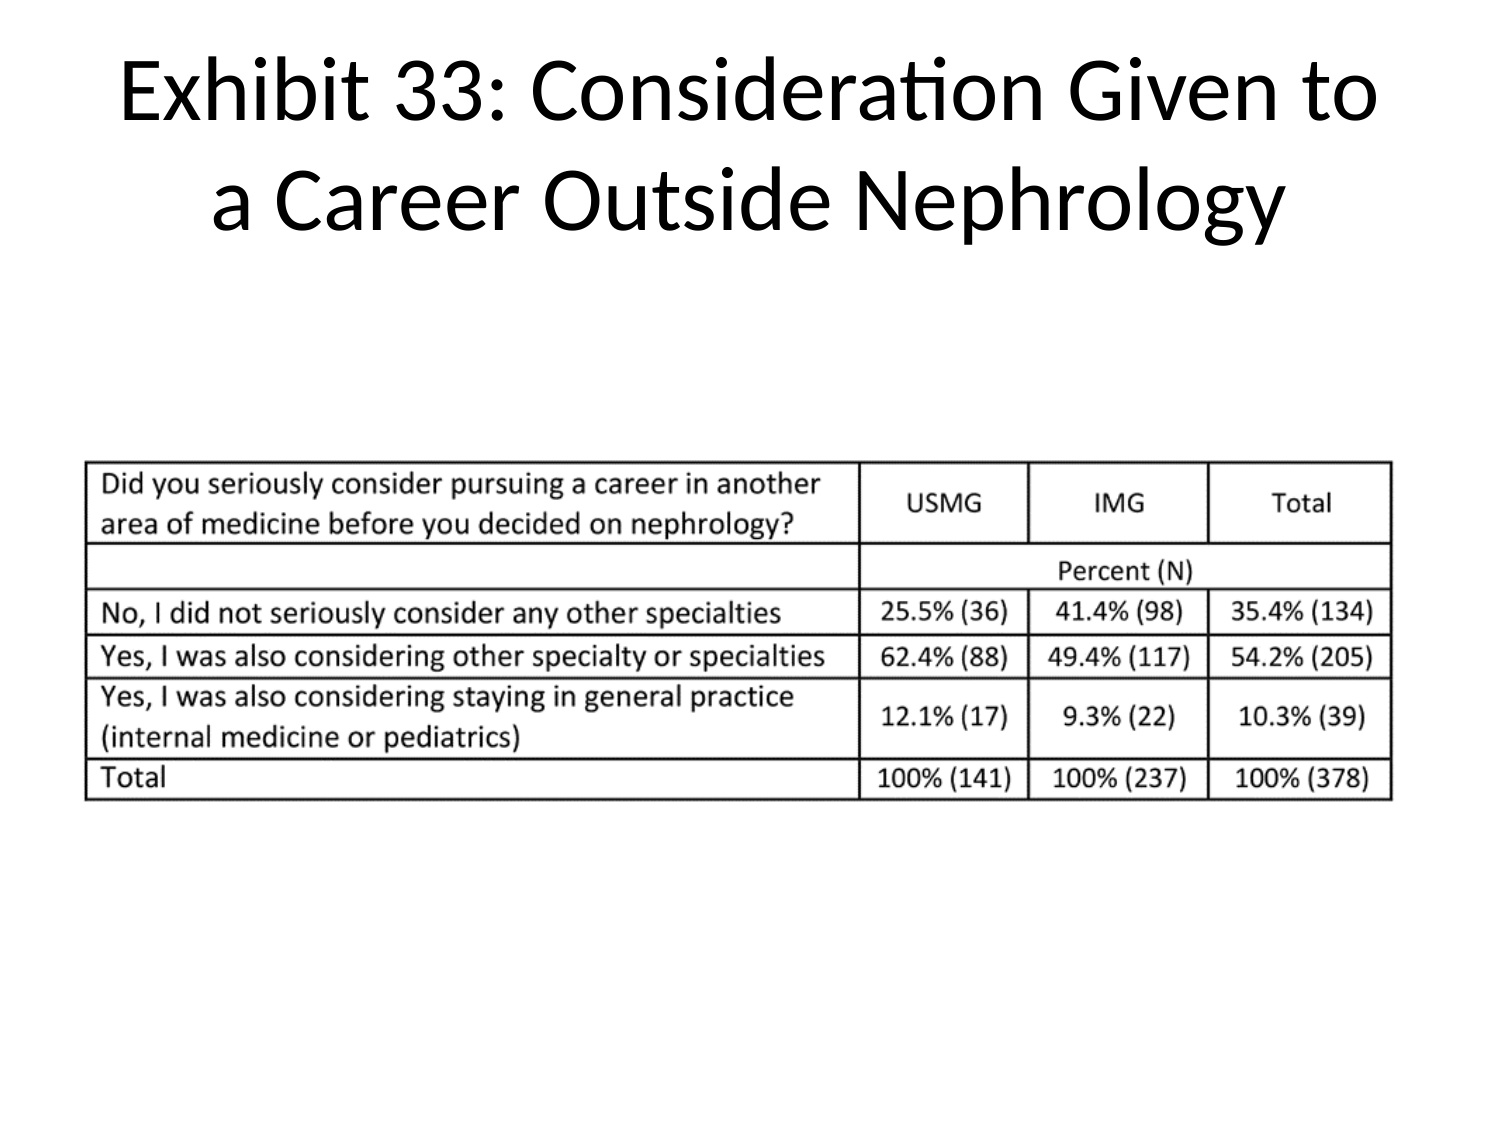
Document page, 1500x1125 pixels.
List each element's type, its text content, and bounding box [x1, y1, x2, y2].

title Exhibit 33: Consideration Given to a Career Outside Nephrology [75, 45, 1425, 233]
picture [74, 451, 1426, 817]
